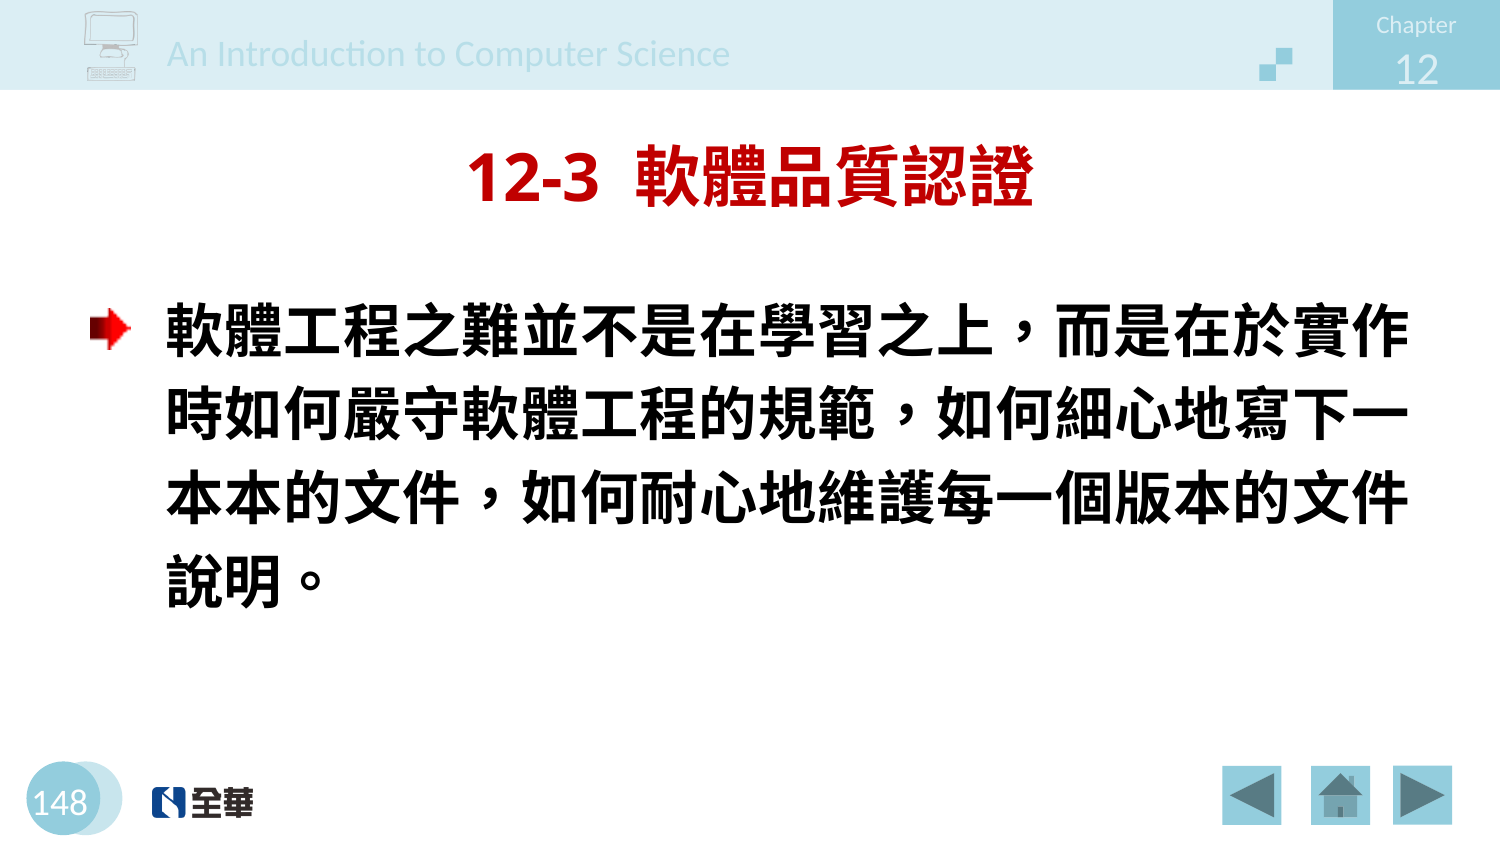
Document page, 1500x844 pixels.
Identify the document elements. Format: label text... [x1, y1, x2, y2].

title 12-3 軟體品質認證 [75, 104, 1425, 245]
picture [84, 11, 138, 81]
picture [90, 308, 131, 350]
list 軟體工程之難並不是在學習之上，而是在於實作時如何嚴守軟體工程的規範，如何細心地寫下一本本的文件，如何耐心地維護每一個版本的文件說明。 [75, 272, 1425, 754]
picture [152, 787, 253, 818]
